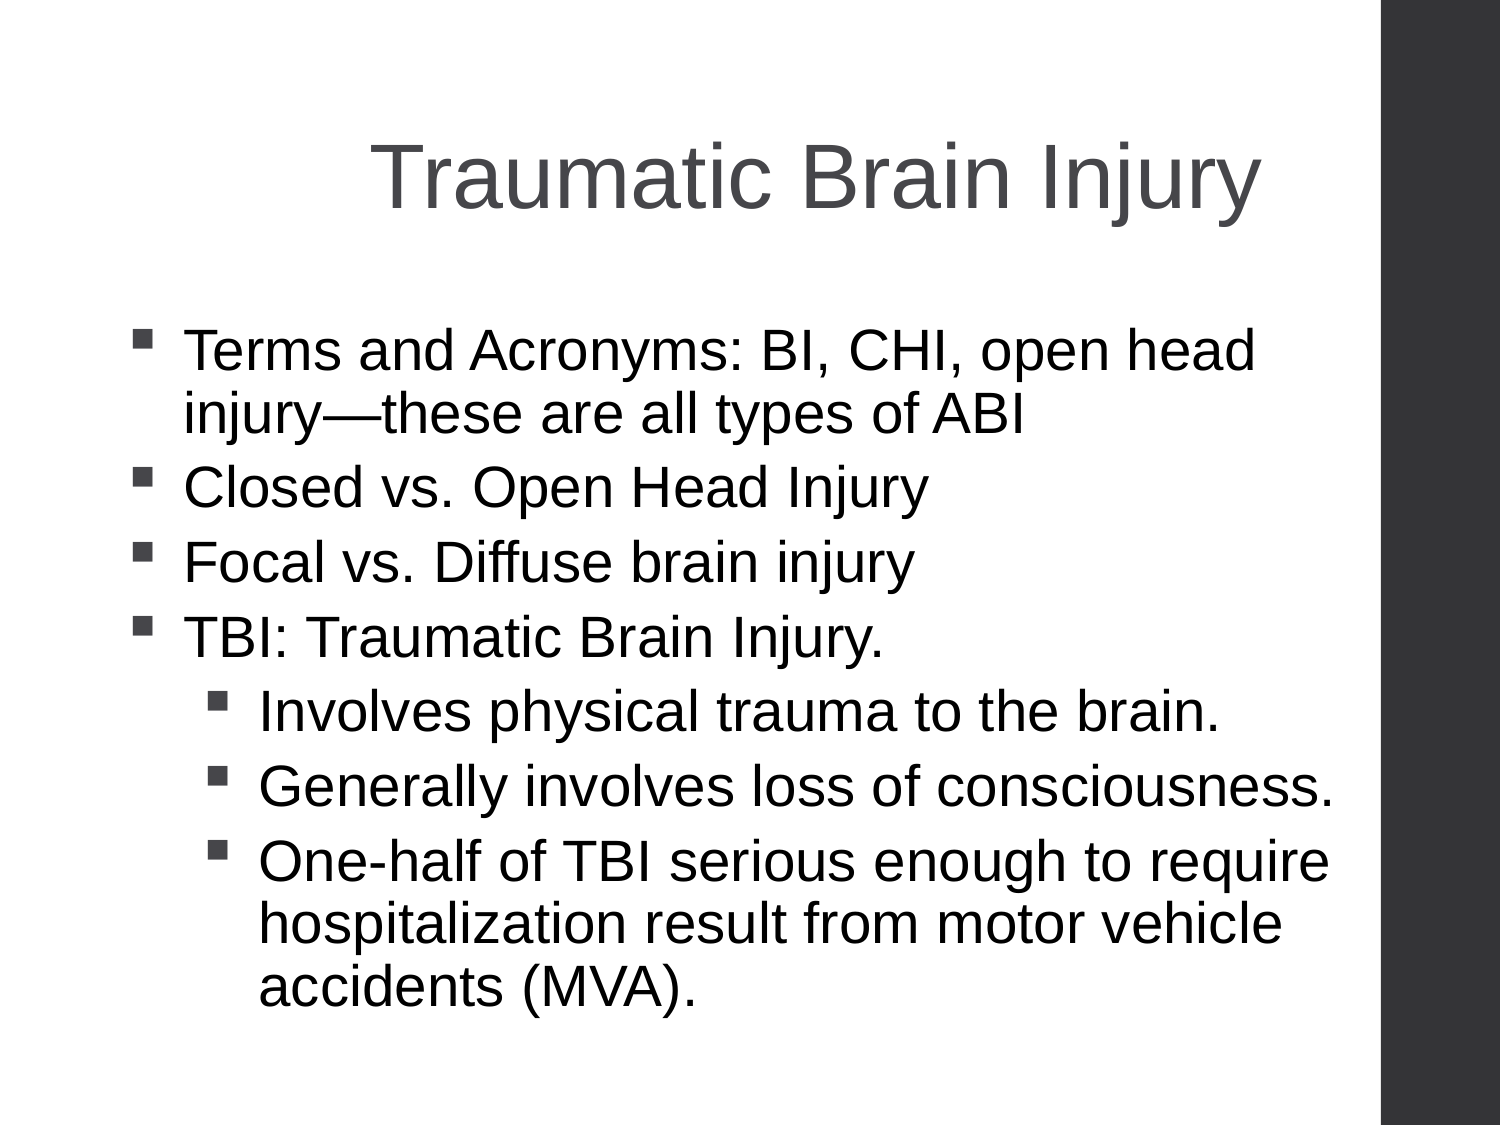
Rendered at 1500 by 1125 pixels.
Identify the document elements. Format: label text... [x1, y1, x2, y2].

text_box Traumatic Brain Injury [179, 46, 1455, 235]
text_box Terms and Acronyms: BI, CHI, open head injury—these are all types of ABI Closed vs. Open Head Injury Focal vs. Diffuse brain injury TBI: Traumatic Brain Injury. Involves physical trauma to the brain. Generally involves loss of consciousness. One-half of TBI serious enough to require hospitalization result from motor vehicle accidents (MVA). [112, 312, 1388, 1075]
